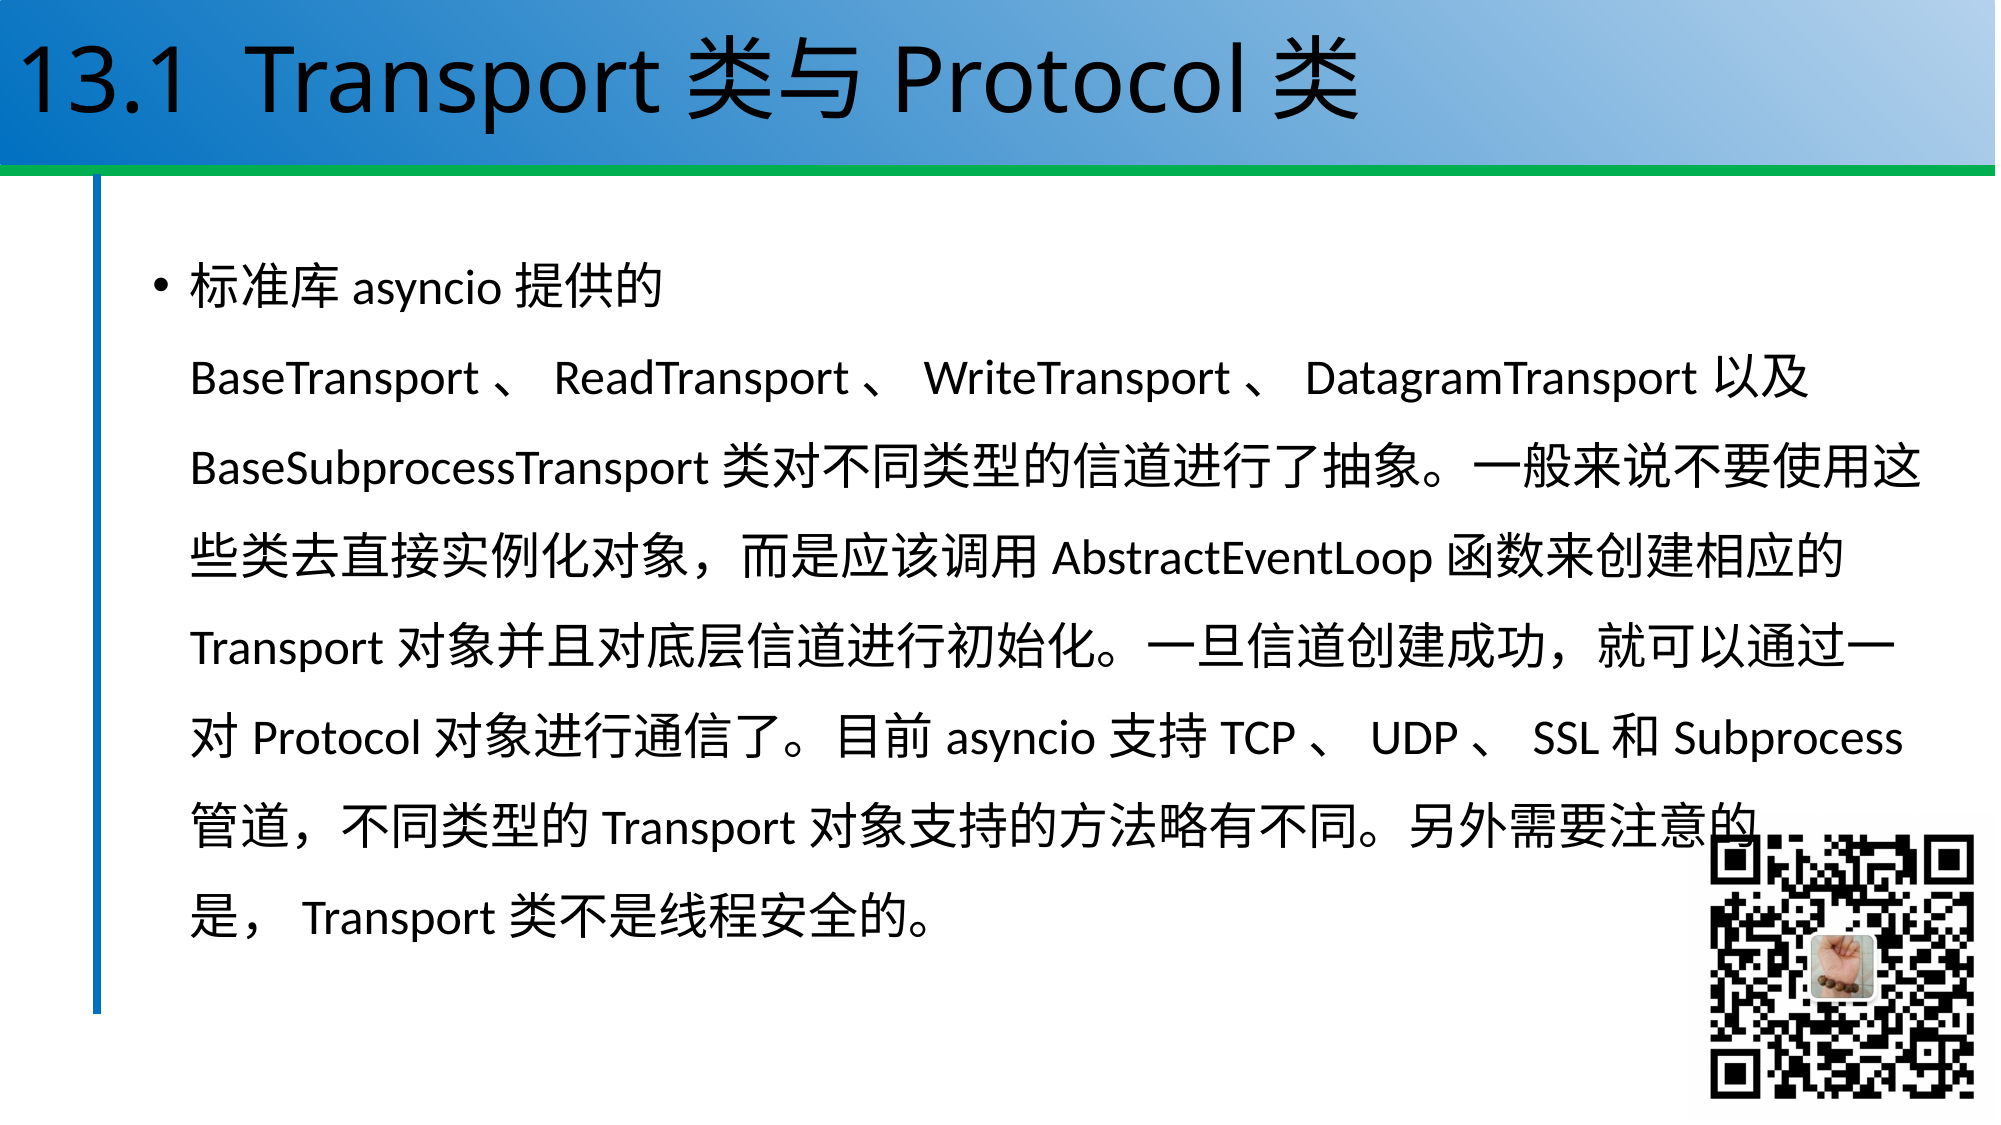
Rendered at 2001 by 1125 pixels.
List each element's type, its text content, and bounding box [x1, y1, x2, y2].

list 标准库asyncio提供的BaseTransport、ReadTransport、WriteTransport、DatagramTransport以及BaseSubprocessTransport类对不同类型的信道进行了抽象。一般来说不要使用这些类去直接实例化对象，而是应该调用AbstractEventLoop函数来创建相应的Transport对象并且对底层信道进行初始化。一旦信道创建成功，就可以通过一对Protocol对象进行通信了。目前asyncio支持TCP、UDP、SSL和Subprocess管道，不同类型的Transport对象支持的方法略有不同。另外需要注意的是，Transport类不是线程安全的。 [137, 216, 1943, 978]
title 13.1 Transport类与Protocol类 [0, 0, 1995, 165]
picture [1689, 813, 1995, 1120]
slide_number [1412, 1042, 1863, 1103]
